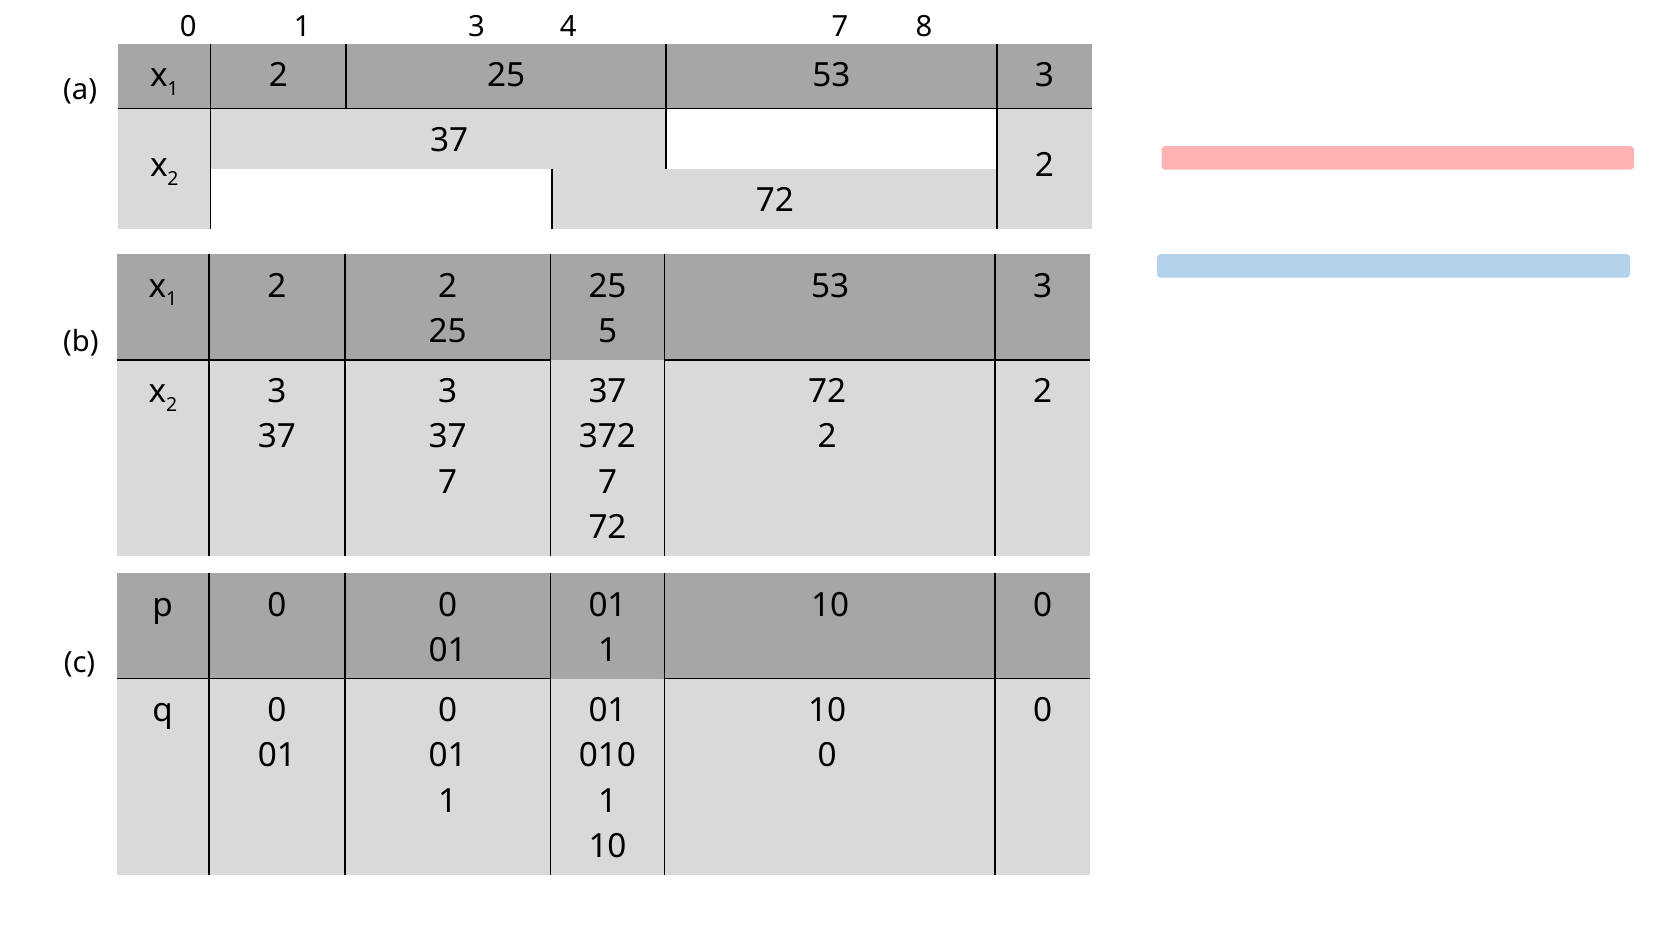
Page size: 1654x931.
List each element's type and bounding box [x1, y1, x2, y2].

text_box [48, 0, 1153, 844]
text_box [1161, 146, 1634, 170]
text_box [1157, 254, 1631, 278]
